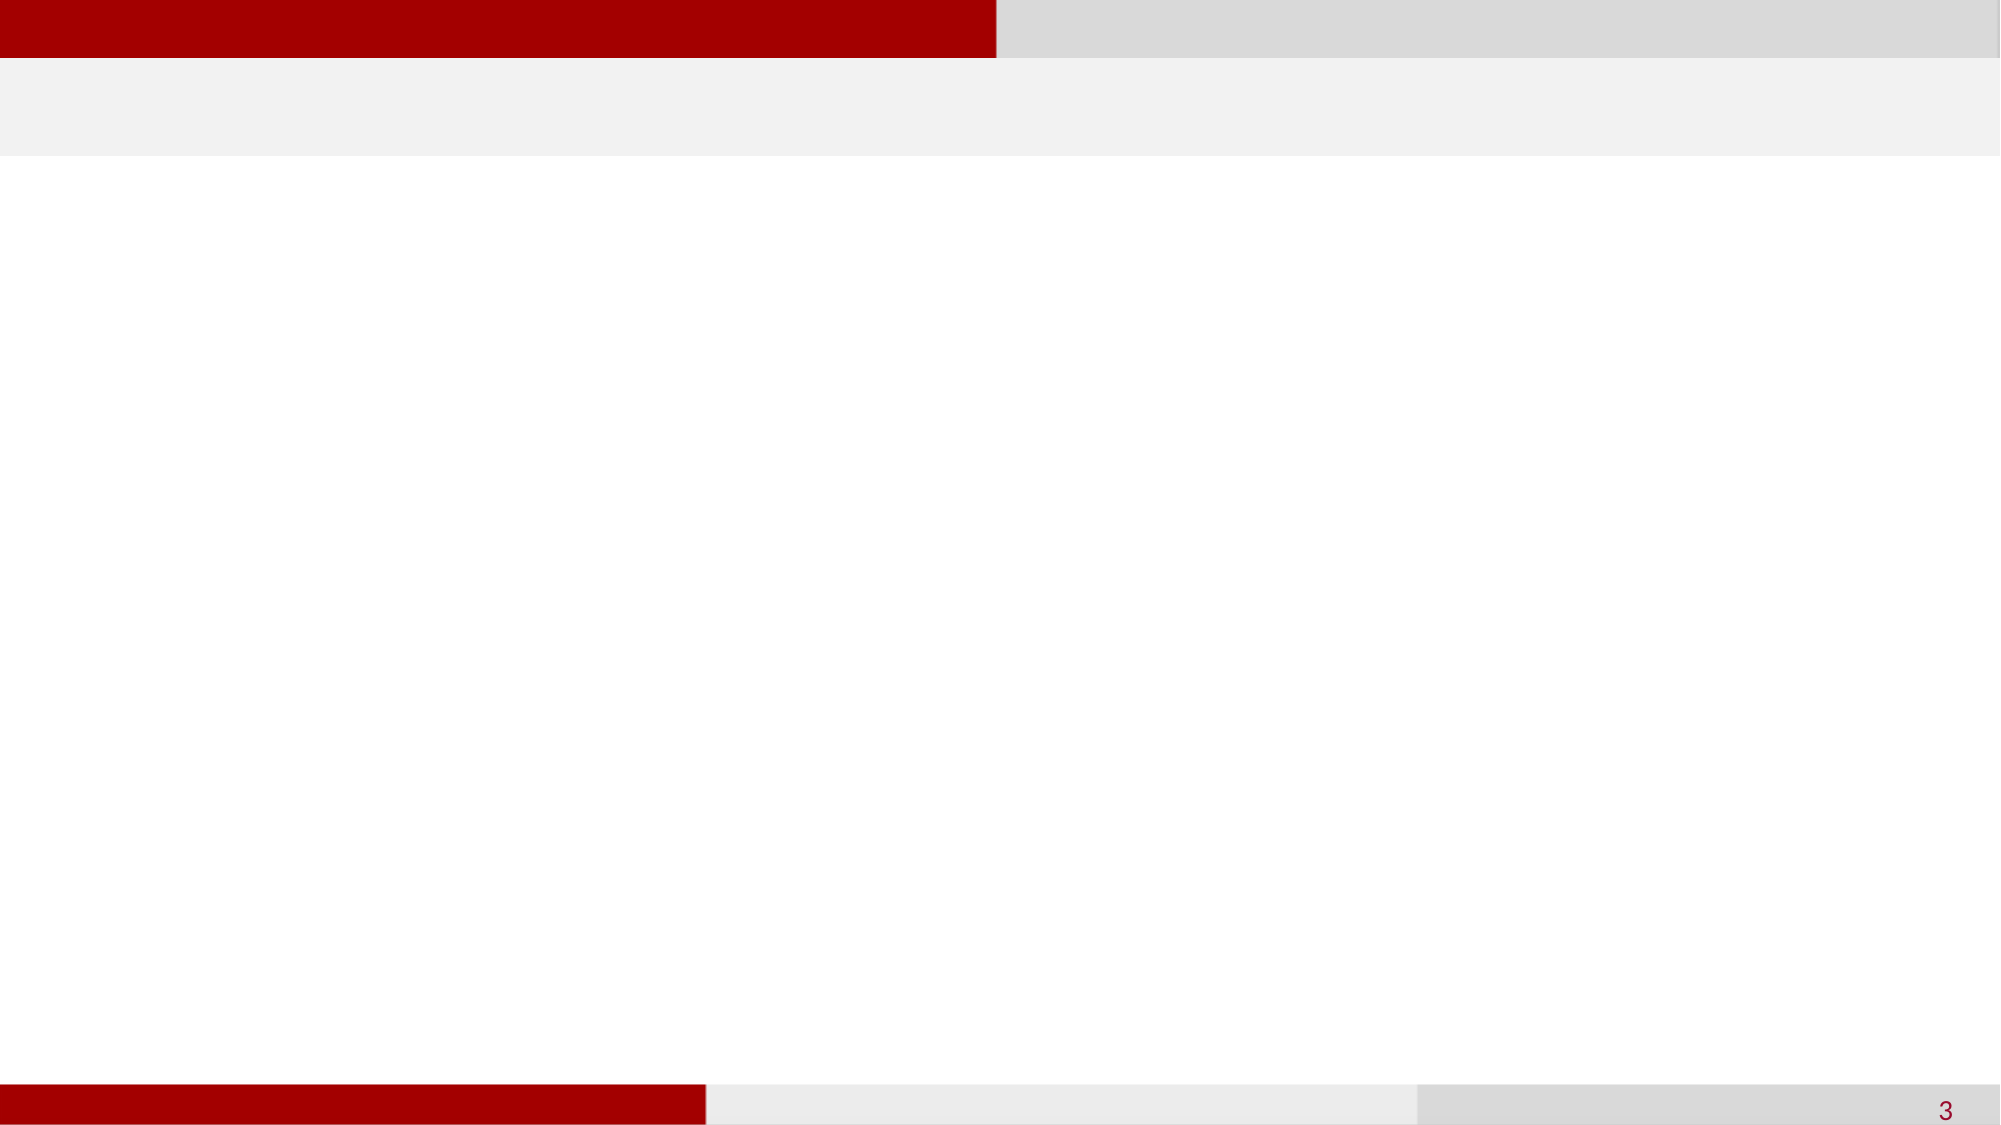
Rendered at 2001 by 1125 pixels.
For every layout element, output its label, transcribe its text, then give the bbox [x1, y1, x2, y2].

slide_number 3 [1430, 1084, 1968, 1122]
picture [0, 1083, 2000, 1125]
picture [0, 0, 2000, 156]
